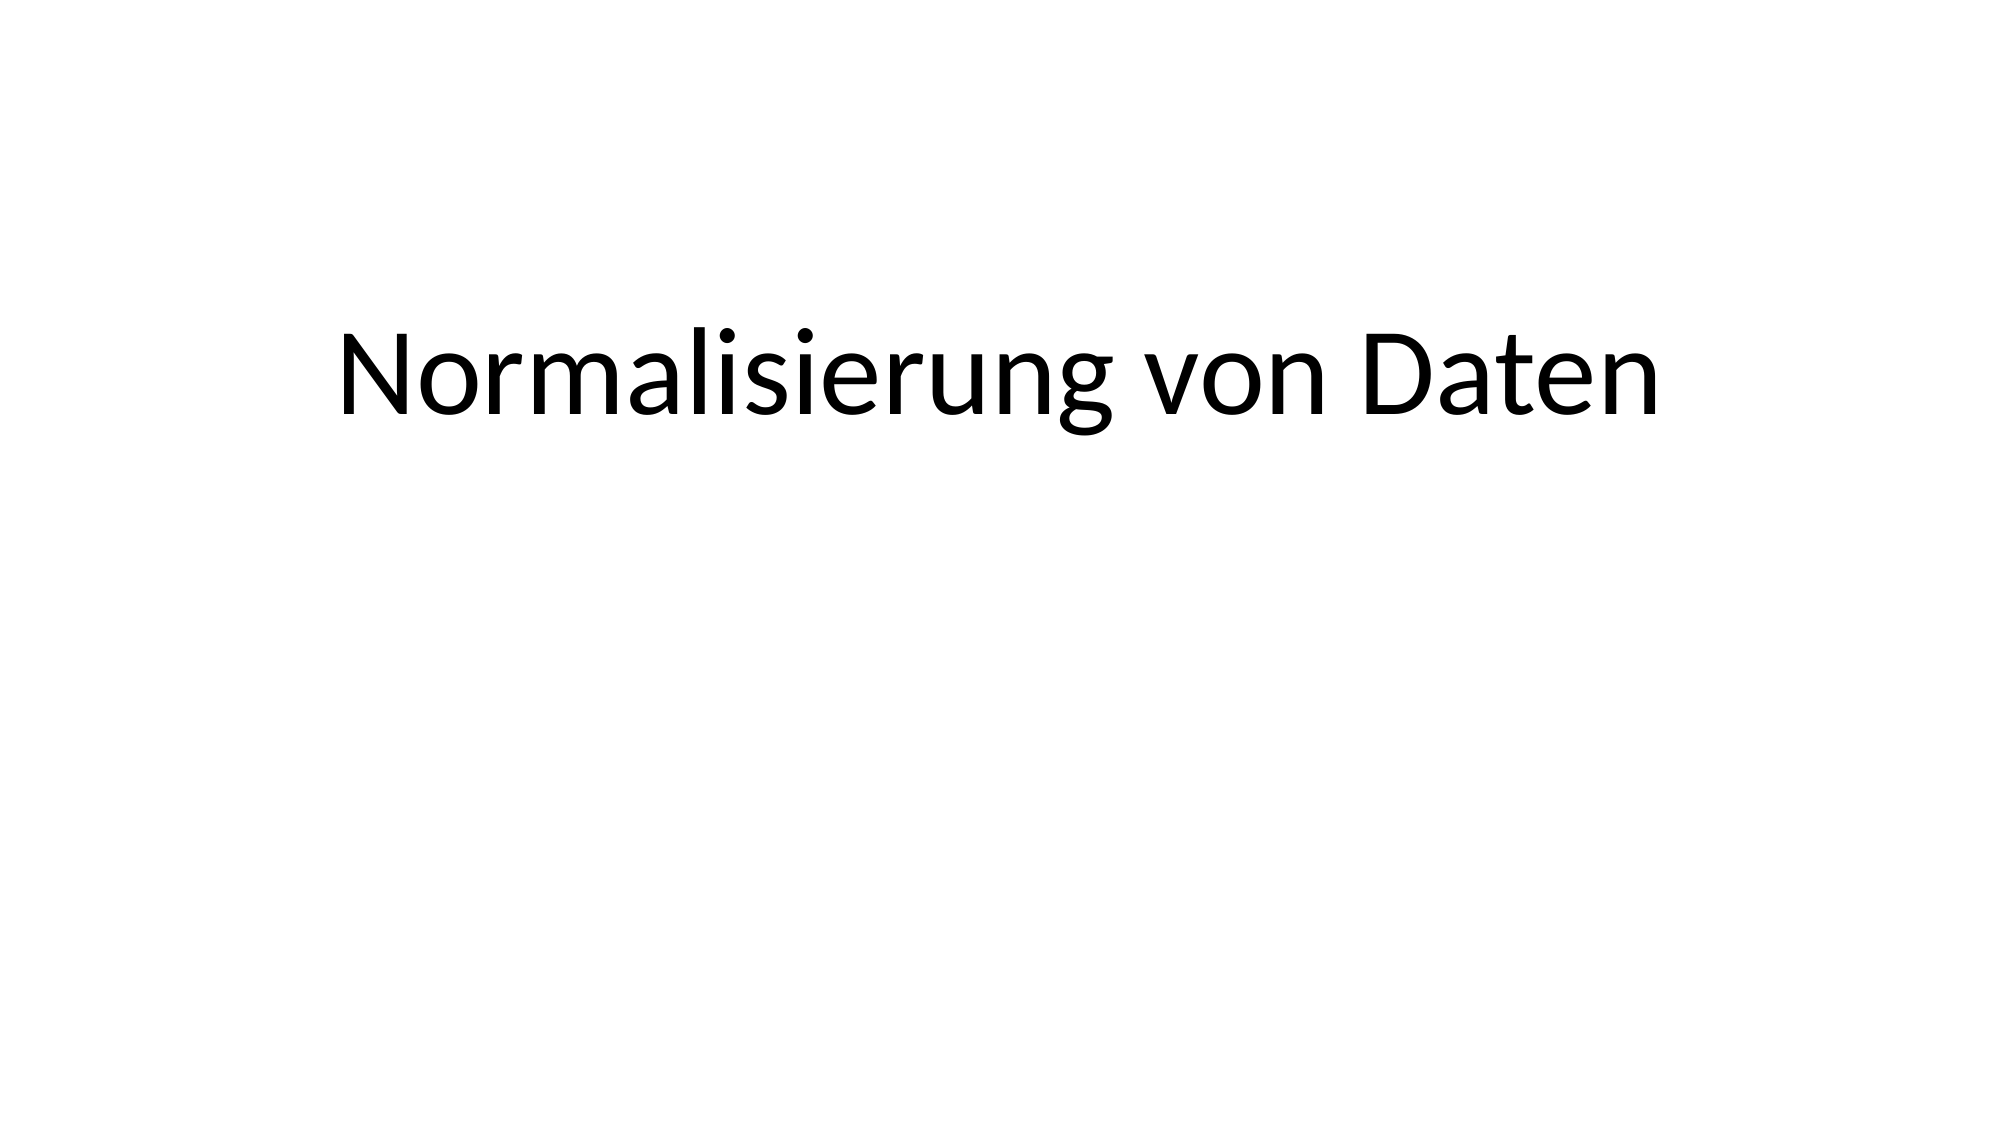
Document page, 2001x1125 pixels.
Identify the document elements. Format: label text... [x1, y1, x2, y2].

list Normalisierung von Daten [137, 299, 1863, 1014]
